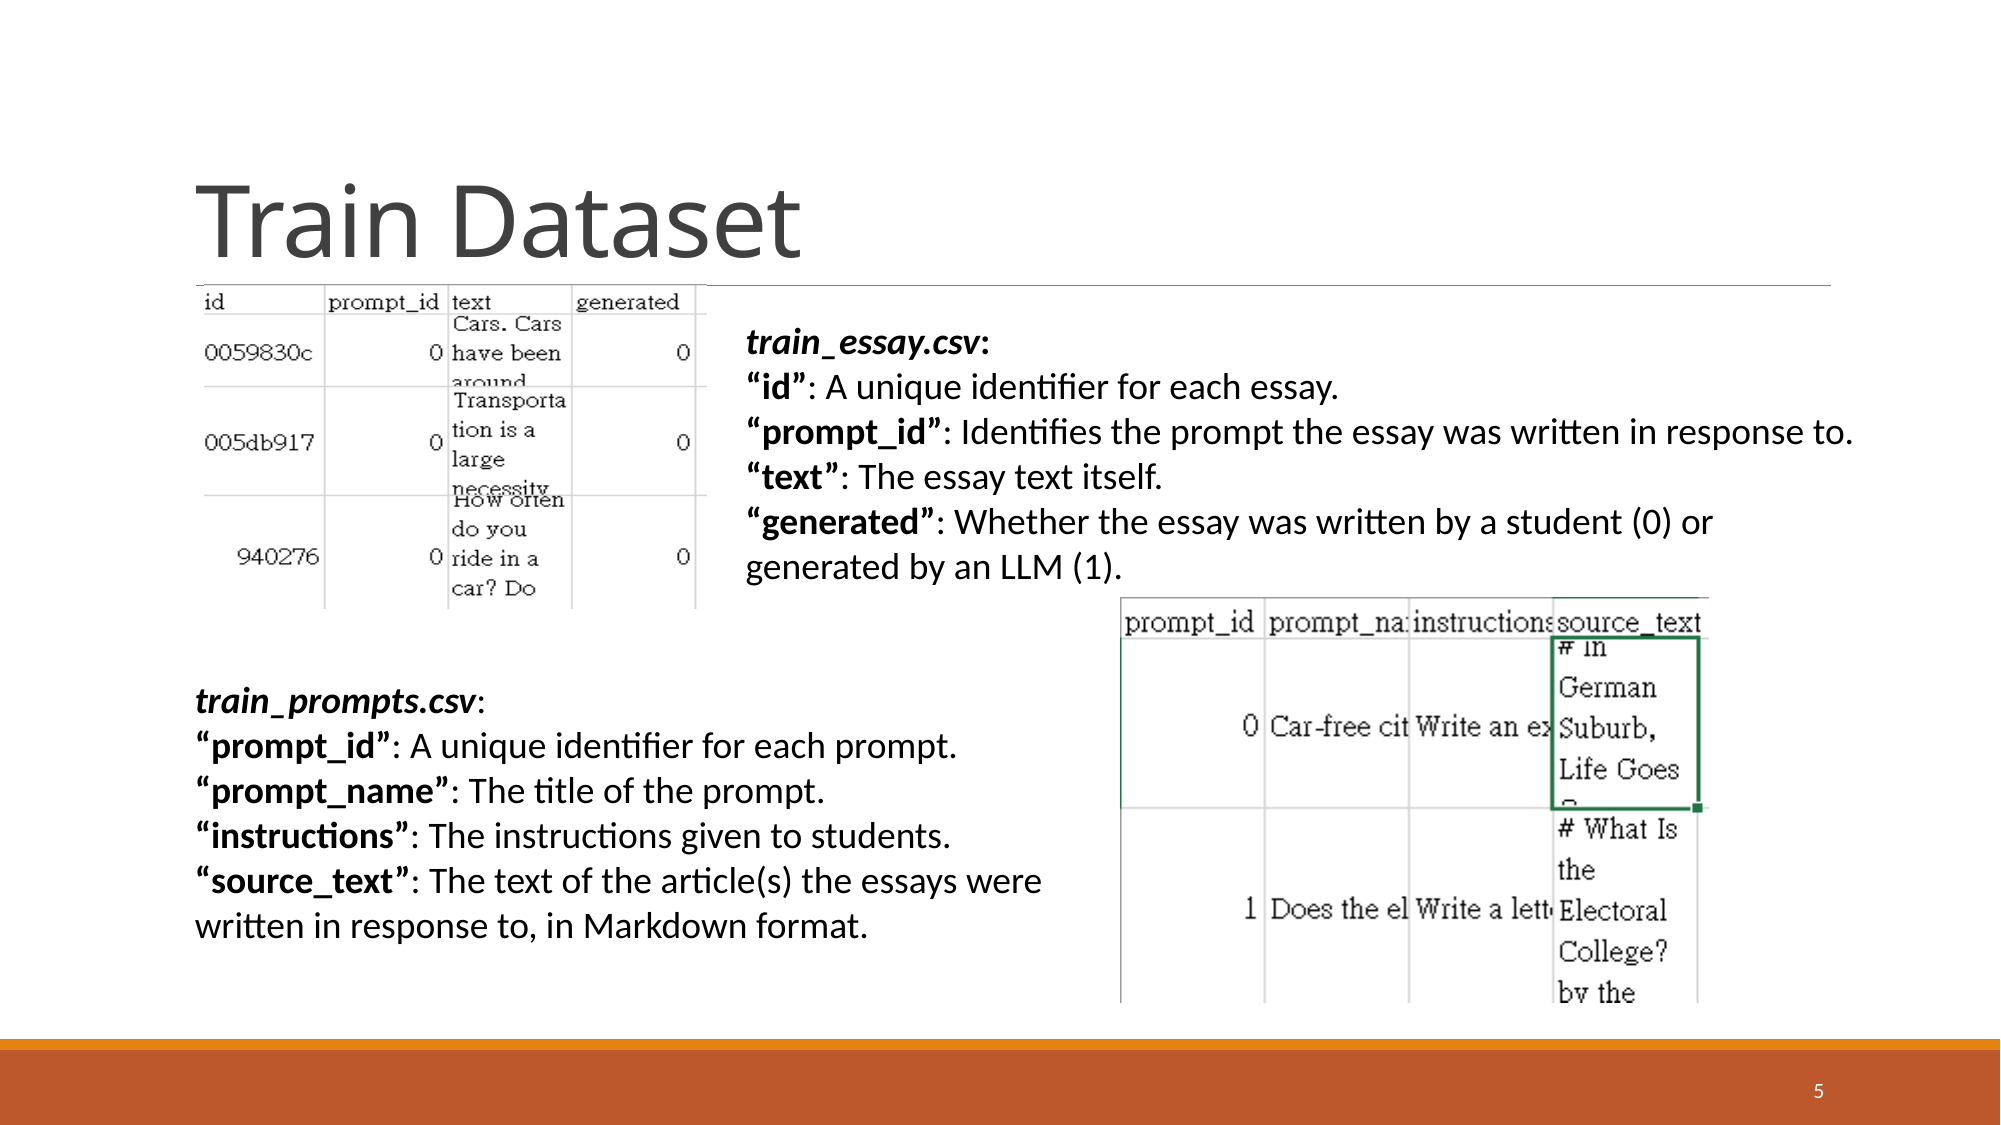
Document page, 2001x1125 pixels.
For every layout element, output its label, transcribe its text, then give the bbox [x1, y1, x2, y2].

text_box train_prompts.csv: “prompt_id”: A unique identifier for each prompt. “prompt_name”: The title of the prompt. “instructions”: The instructions given to students. “source_text”: The text of the article(s) the essays were written in response to, in Markdown format. [179, 669, 1116, 954]
title Train Dataset [180, 47, 1830, 285]
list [204, 284, 707, 610]
slide_number 5 [1624, 1059, 1840, 1120]
picture [1119, 596, 1709, 1003]
text_box train_essay.csv: “id”: A unique identifier for each essay. “prompt_id”: Identifies the prompt the essay was written in response to. “text”: The essay text itself. “generated”: Whether the essay was written by a student (0) or generated by an LLM (1). [730, 309, 1879, 595]
